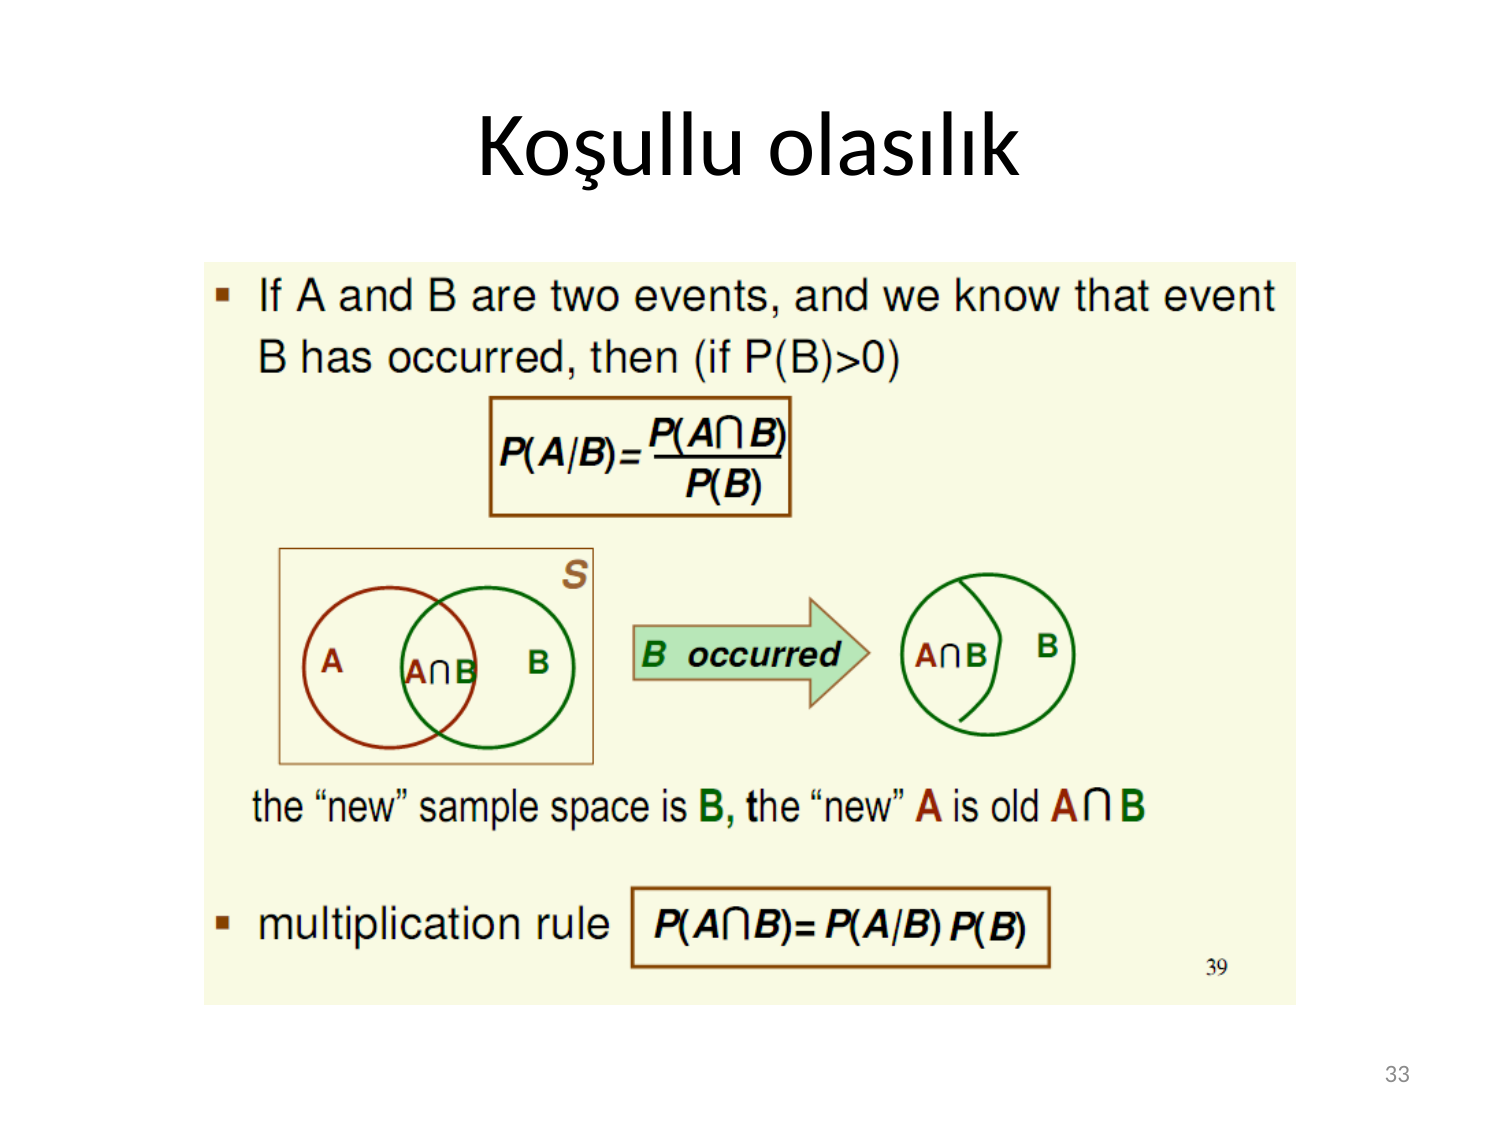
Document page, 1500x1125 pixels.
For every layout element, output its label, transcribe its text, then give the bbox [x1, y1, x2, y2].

slide_number 33 [1074, 1042, 1425, 1103]
title Koşullu olasılık [75, 45, 1425, 233]
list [204, 262, 1296, 1006]
